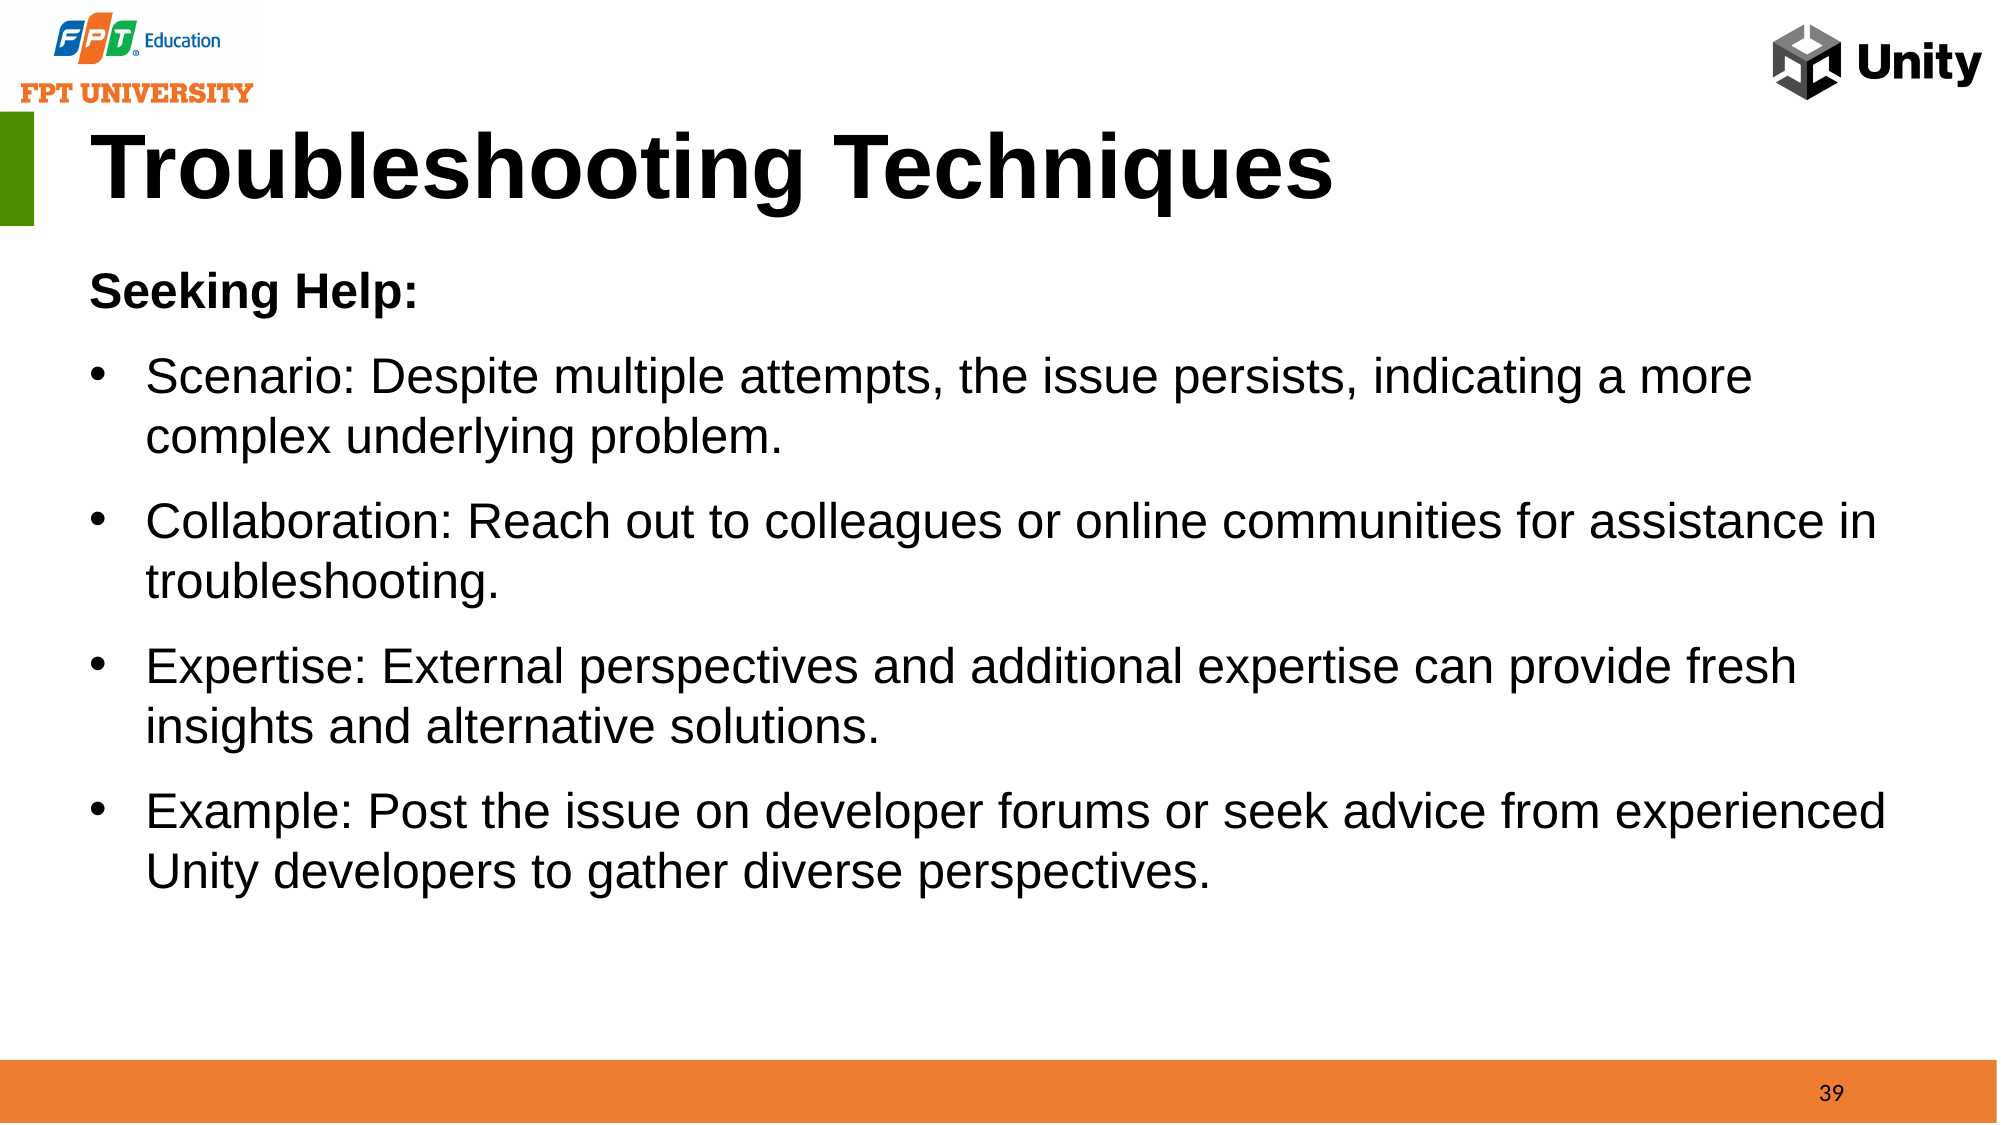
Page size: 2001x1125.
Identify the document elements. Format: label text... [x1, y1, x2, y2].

slide_number 39 [1412, 1063, 1860, 1121]
picture [1765, 0, 1991, 125]
text_box Seeking Help: Scenario: Despite multiple attempts, the issue persists, indicating a more complex underlying problem. Collaboration: Reach out to colleagues or online communities for assistance in troubleshooting. Expertise: External perspectives and additional expertise can provide fresh insights and alternative solutions. Example: Post the issue on developer forums or seek advice from experienced Unity developers to gather diverse perspectives. [74, 250, 1937, 1039]
picture [4, 4, 262, 108]
text_box Troubleshooting Techniques [37, 111, 1974, 226]
